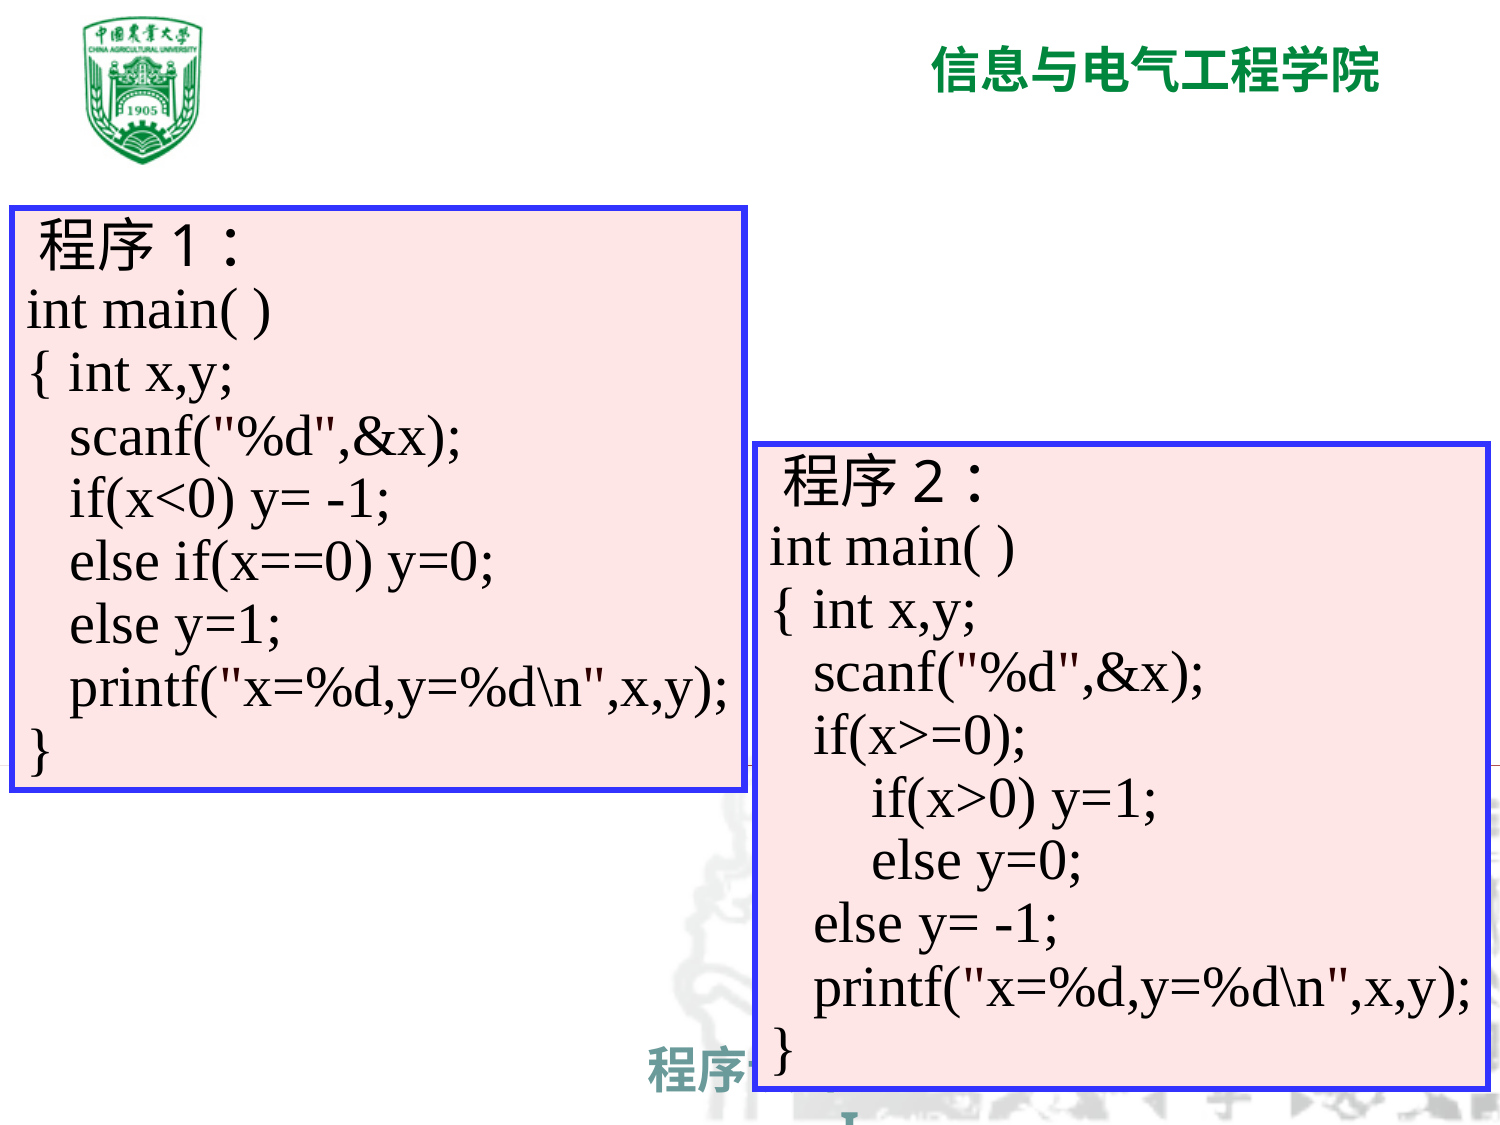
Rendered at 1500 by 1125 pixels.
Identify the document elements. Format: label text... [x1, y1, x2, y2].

picture [745, 397, 1500, 765]
picture [595, 766, 1500, 1125]
text_box 程序2： int main( ) { int x,y; scanf("%d",&x); if(x>=0); if(x>0) y=1; else y=0; else y= -1; printf("x=%d,y=%d\n",x,y); } [755, 444, 1488, 1090]
picture [80, 15, 206, 168]
text_box 程序1： int main( ) { int x,y; scanf("%d",&x); if(x<0) y= -1; else if(x==0) y=0; else y=1; printf("x=%d,y=%d\n",x,y); } [11, 208, 745, 790]
